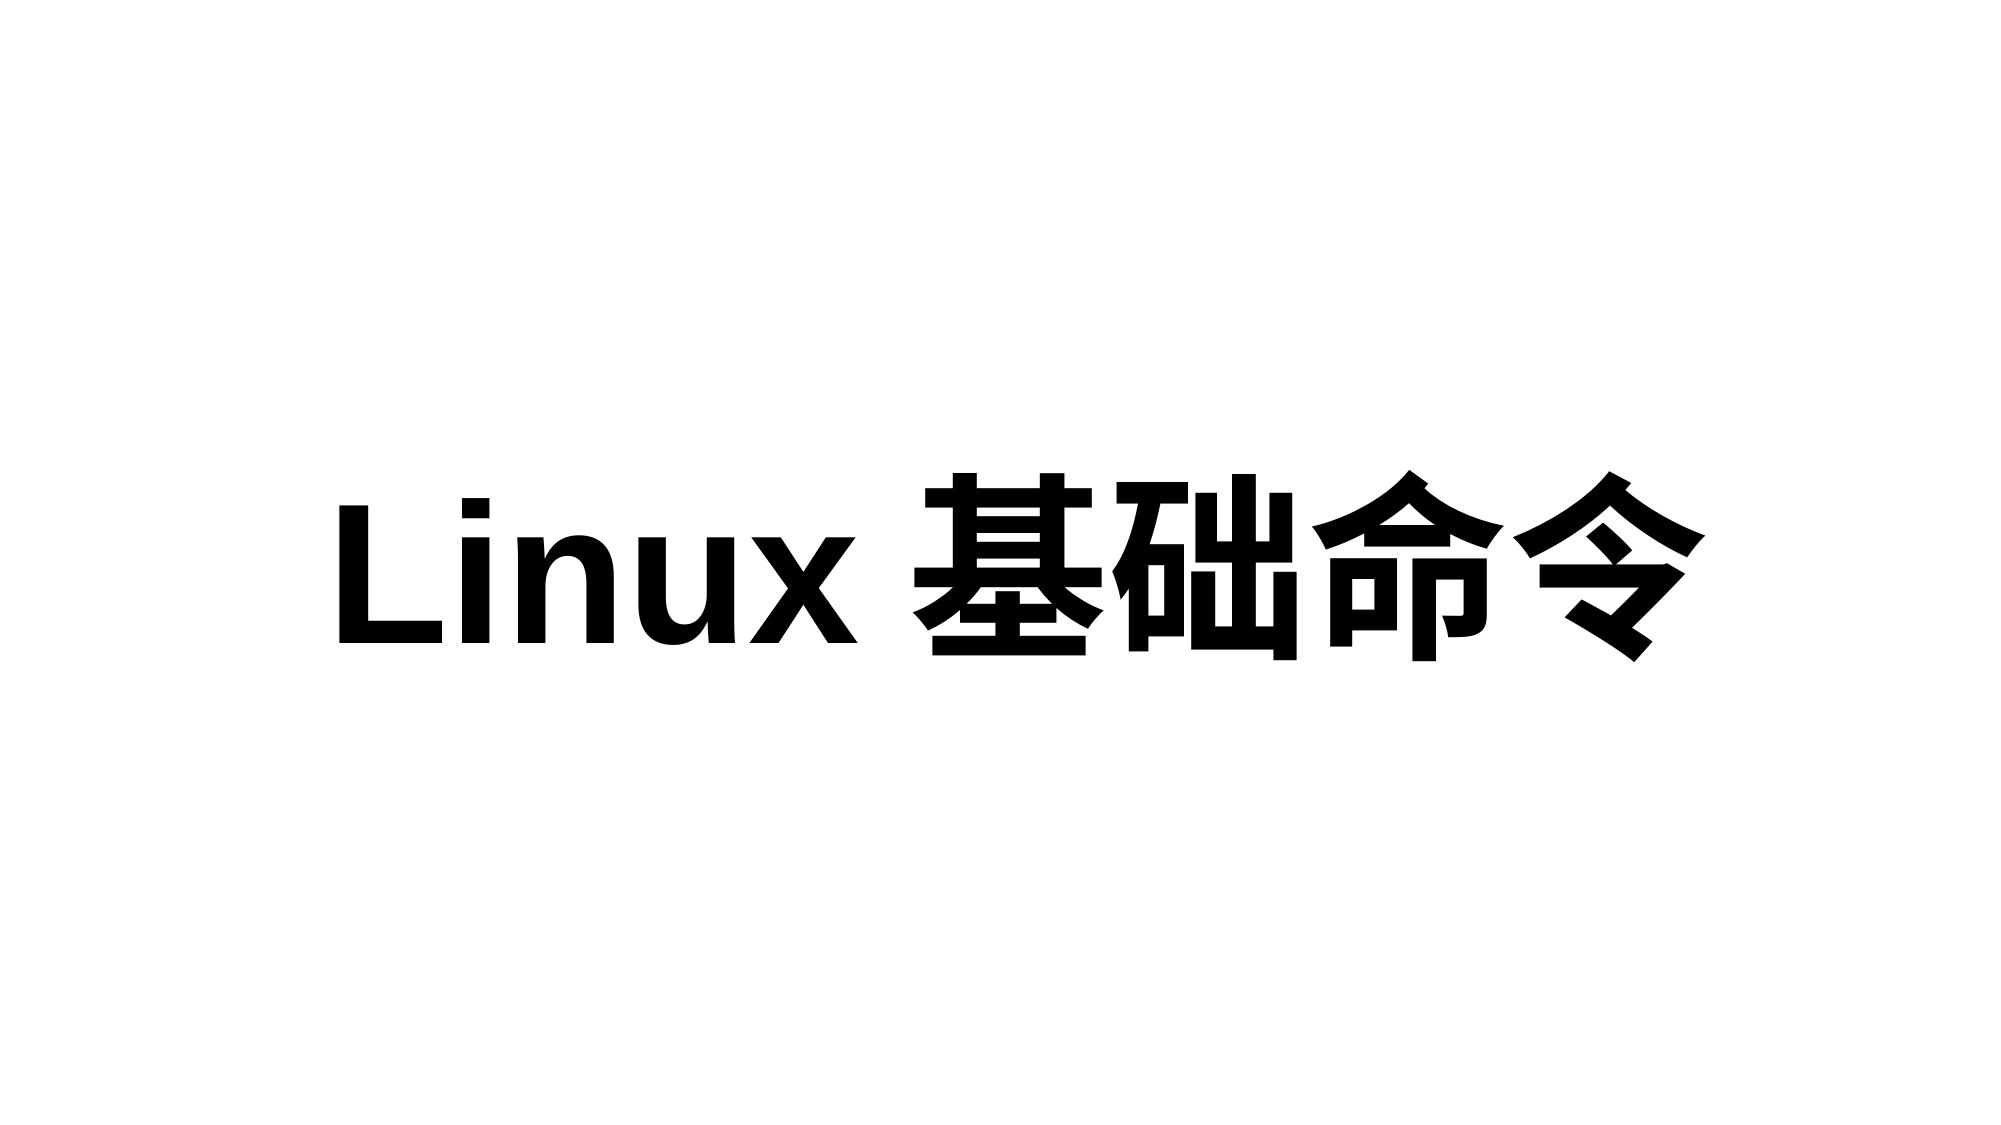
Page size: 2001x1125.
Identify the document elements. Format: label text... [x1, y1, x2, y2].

title Linux基础命令 [89, 184, 1890, 692]
